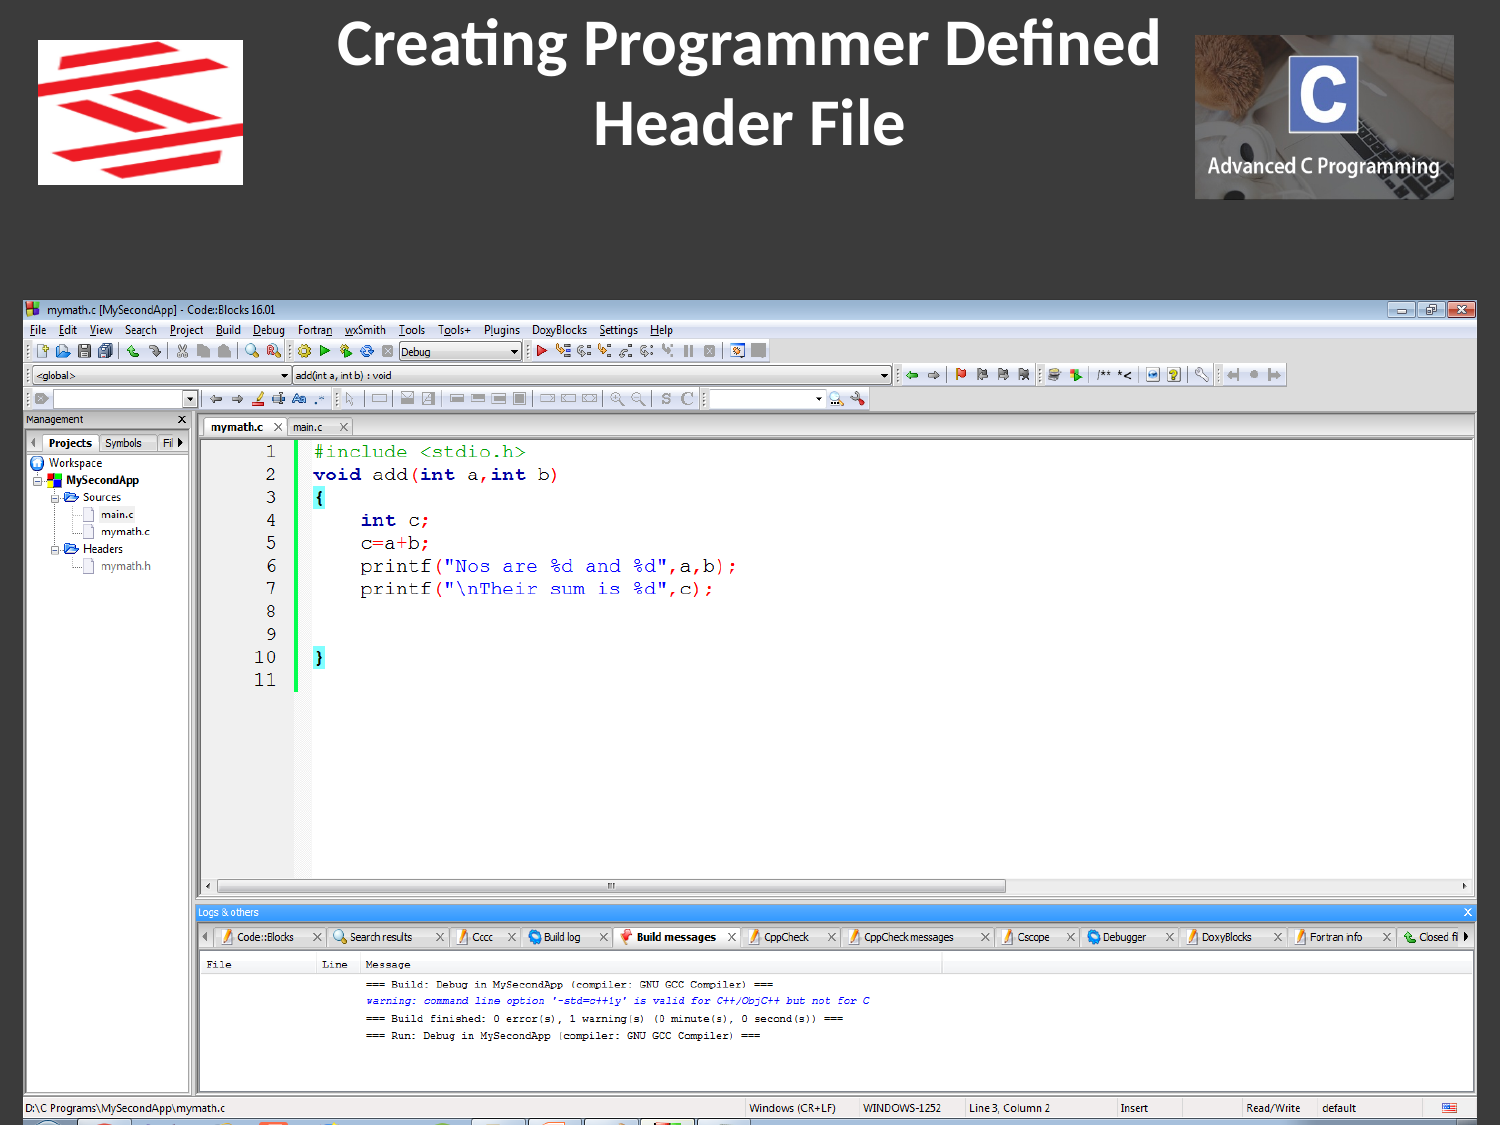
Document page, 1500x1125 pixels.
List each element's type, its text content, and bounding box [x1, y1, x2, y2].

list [23, 299, 1477, 1125]
picture [1195, 34, 1454, 200]
picture [37, 40, 243, 185]
title Creating Programmer Defined Header File [75, 31, 1425, 127]
